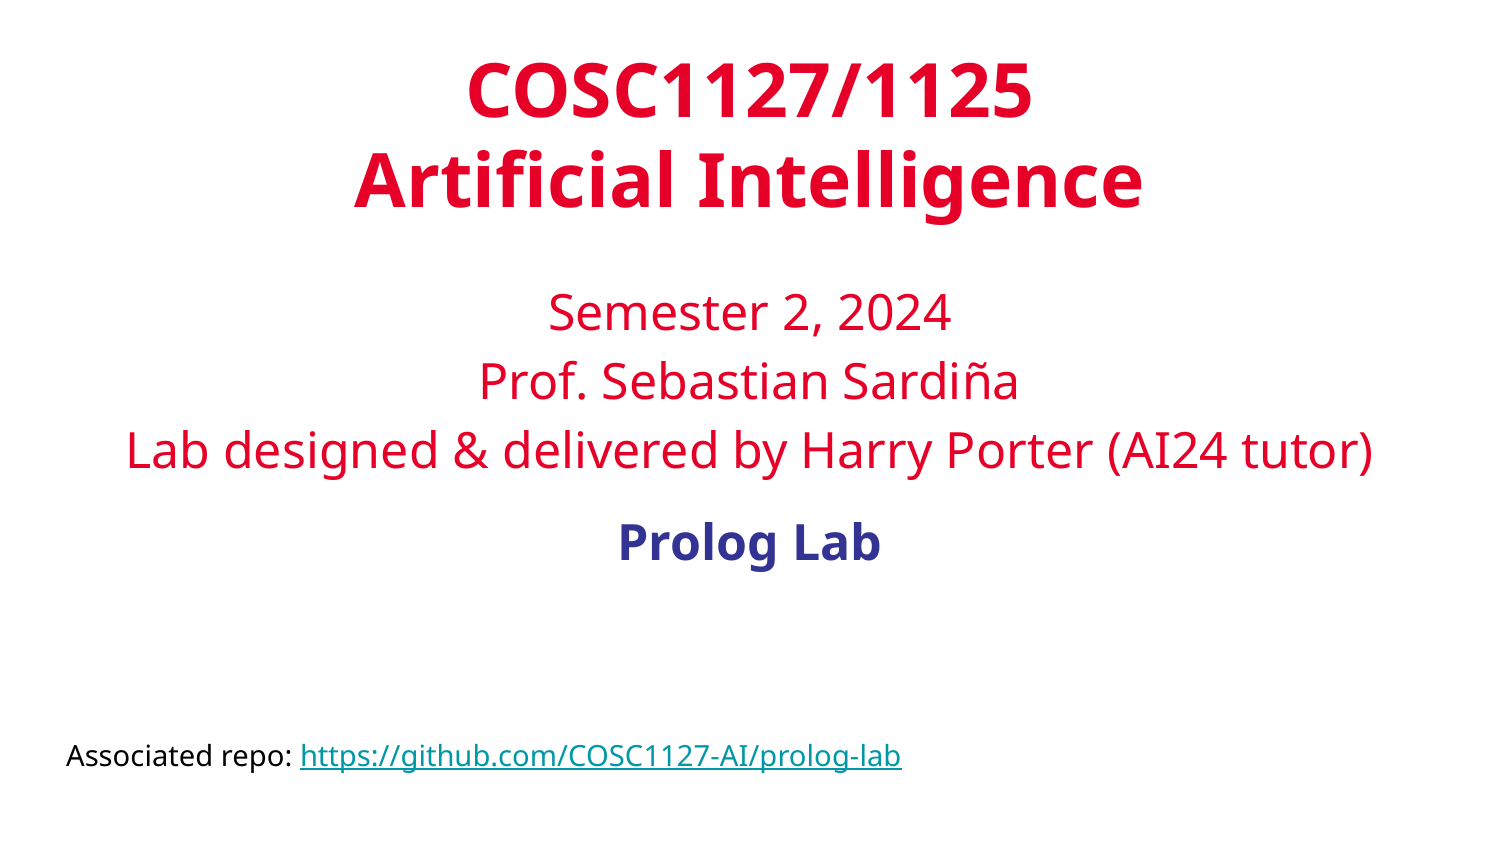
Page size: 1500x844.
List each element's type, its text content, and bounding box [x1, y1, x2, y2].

title COSC1127/1125 Artificial Intelligence [51, 27, 1449, 256]
text_box Associated repo: https://github.com/COSC1127-AI/prolog-lab [51, 721, 1449, 793]
subtitle Semester 2, 2024 Prof. Sebastian Sardiña Lab designed & delivered by Harry Porter (AI24 tutor) [51, 256, 1449, 486]
subtitle Prolog Lab [51, 486, 1449, 578]
